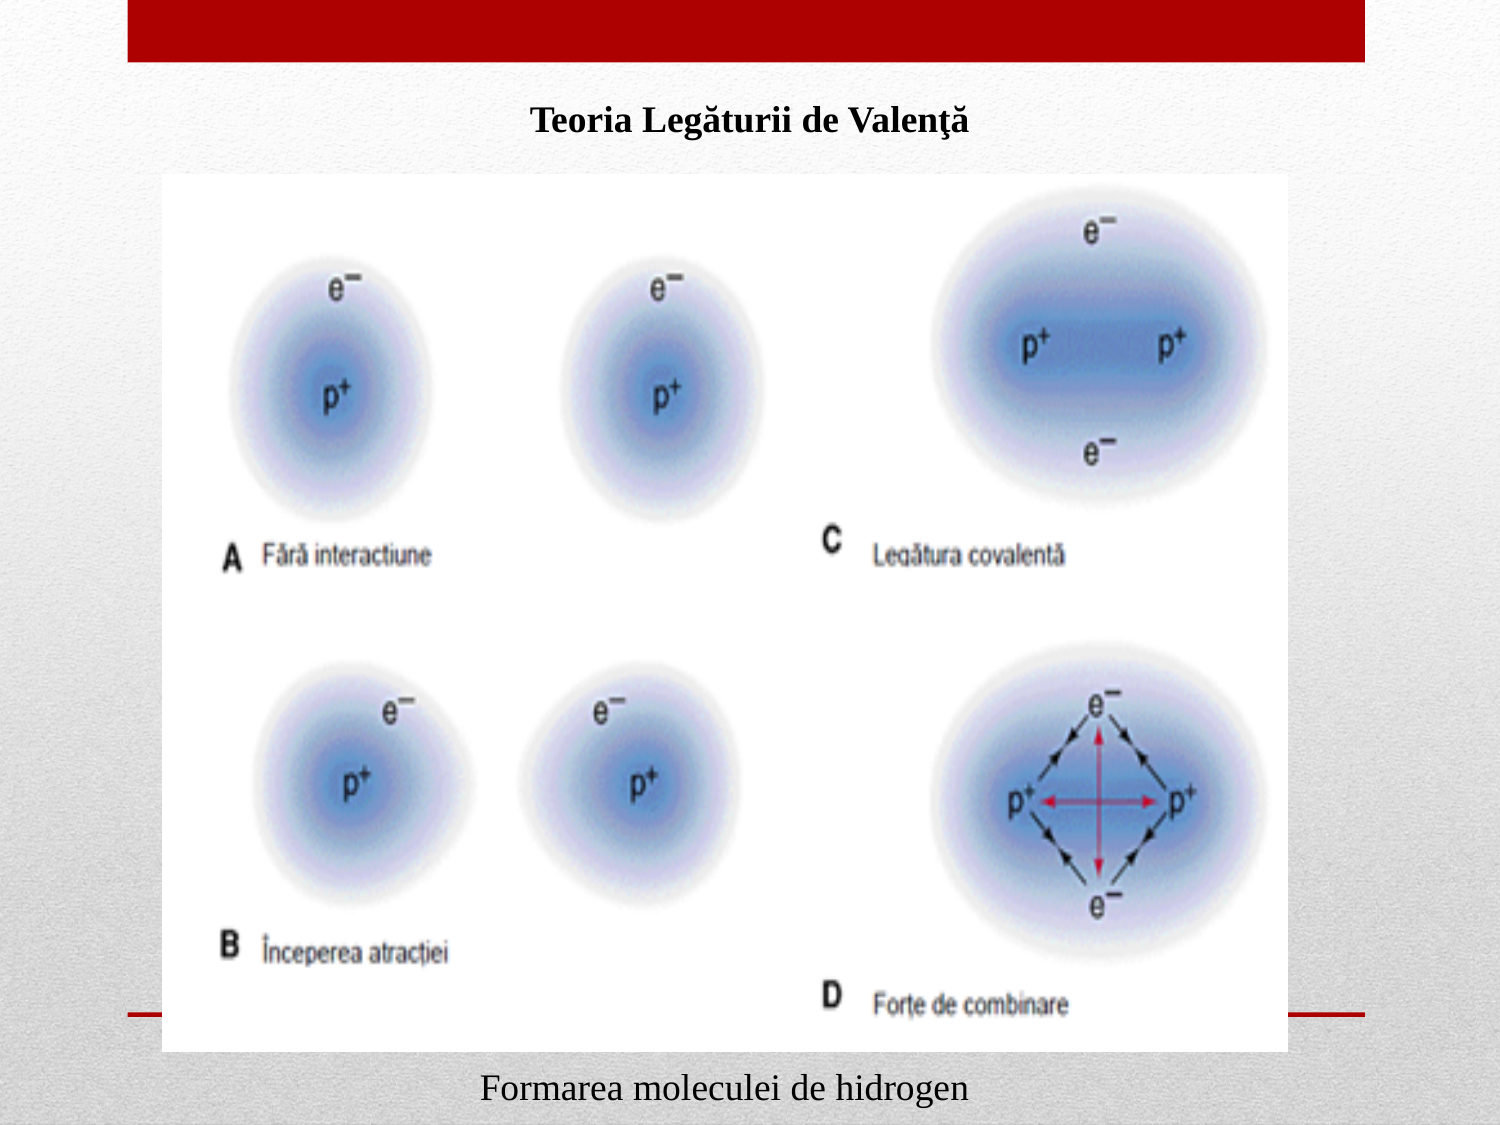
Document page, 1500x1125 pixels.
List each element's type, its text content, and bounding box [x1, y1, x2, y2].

picture [161, 174, 1289, 1053]
text_box Formarea moleculei de hidrogen [465, 1063, 985, 1116]
text_box Teoria Legăturii de Valenţă [515, 87, 985, 148]
